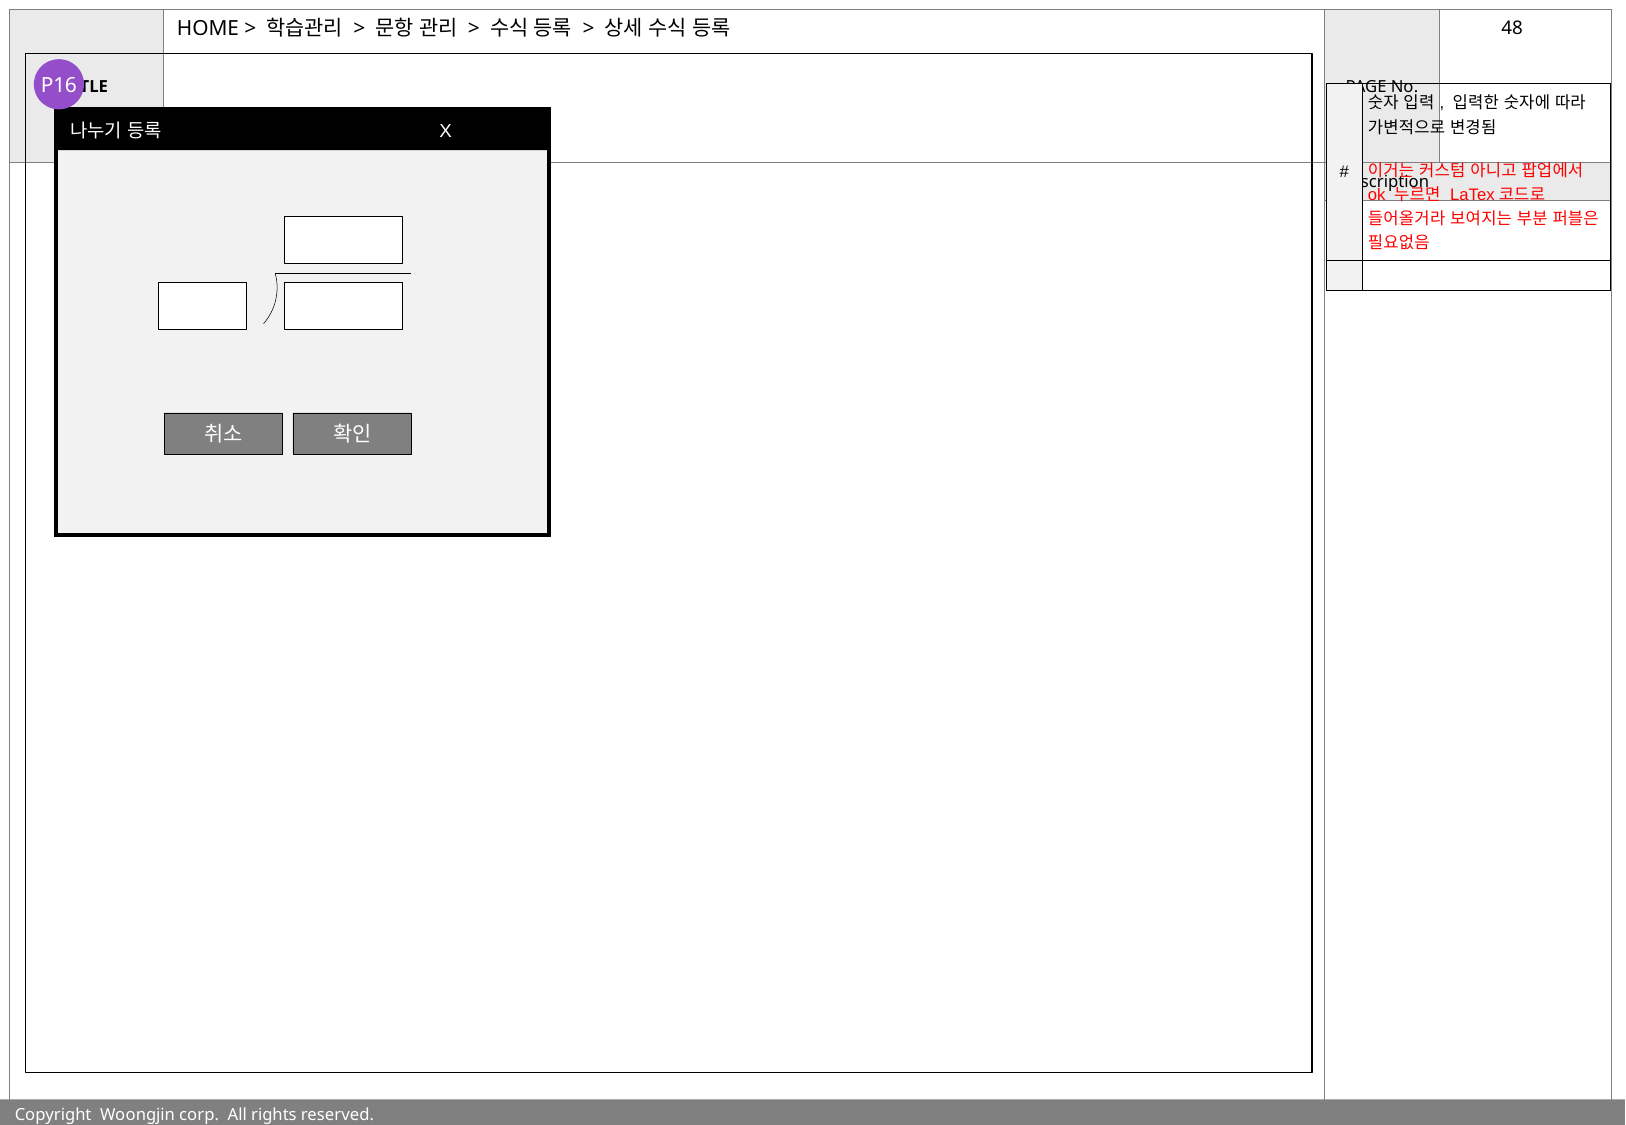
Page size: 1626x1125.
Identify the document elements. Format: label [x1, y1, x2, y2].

text_box [162, 411, 285, 456]
table_cell [1327, 261, 1362, 290]
text_box [291, 411, 413, 456]
table_header [1363, 84, 1610, 260]
table_cell [1363, 261, 1610, 290]
table_header [1327, 84, 1362, 260]
title [165, 10, 902, 43]
table_header [58, 152, 547, 533]
text_box [33, 59, 551, 152]
text_box [156, 273, 412, 331]
text_box [282, 280, 404, 331]
text_box [282, 214, 404, 265]
